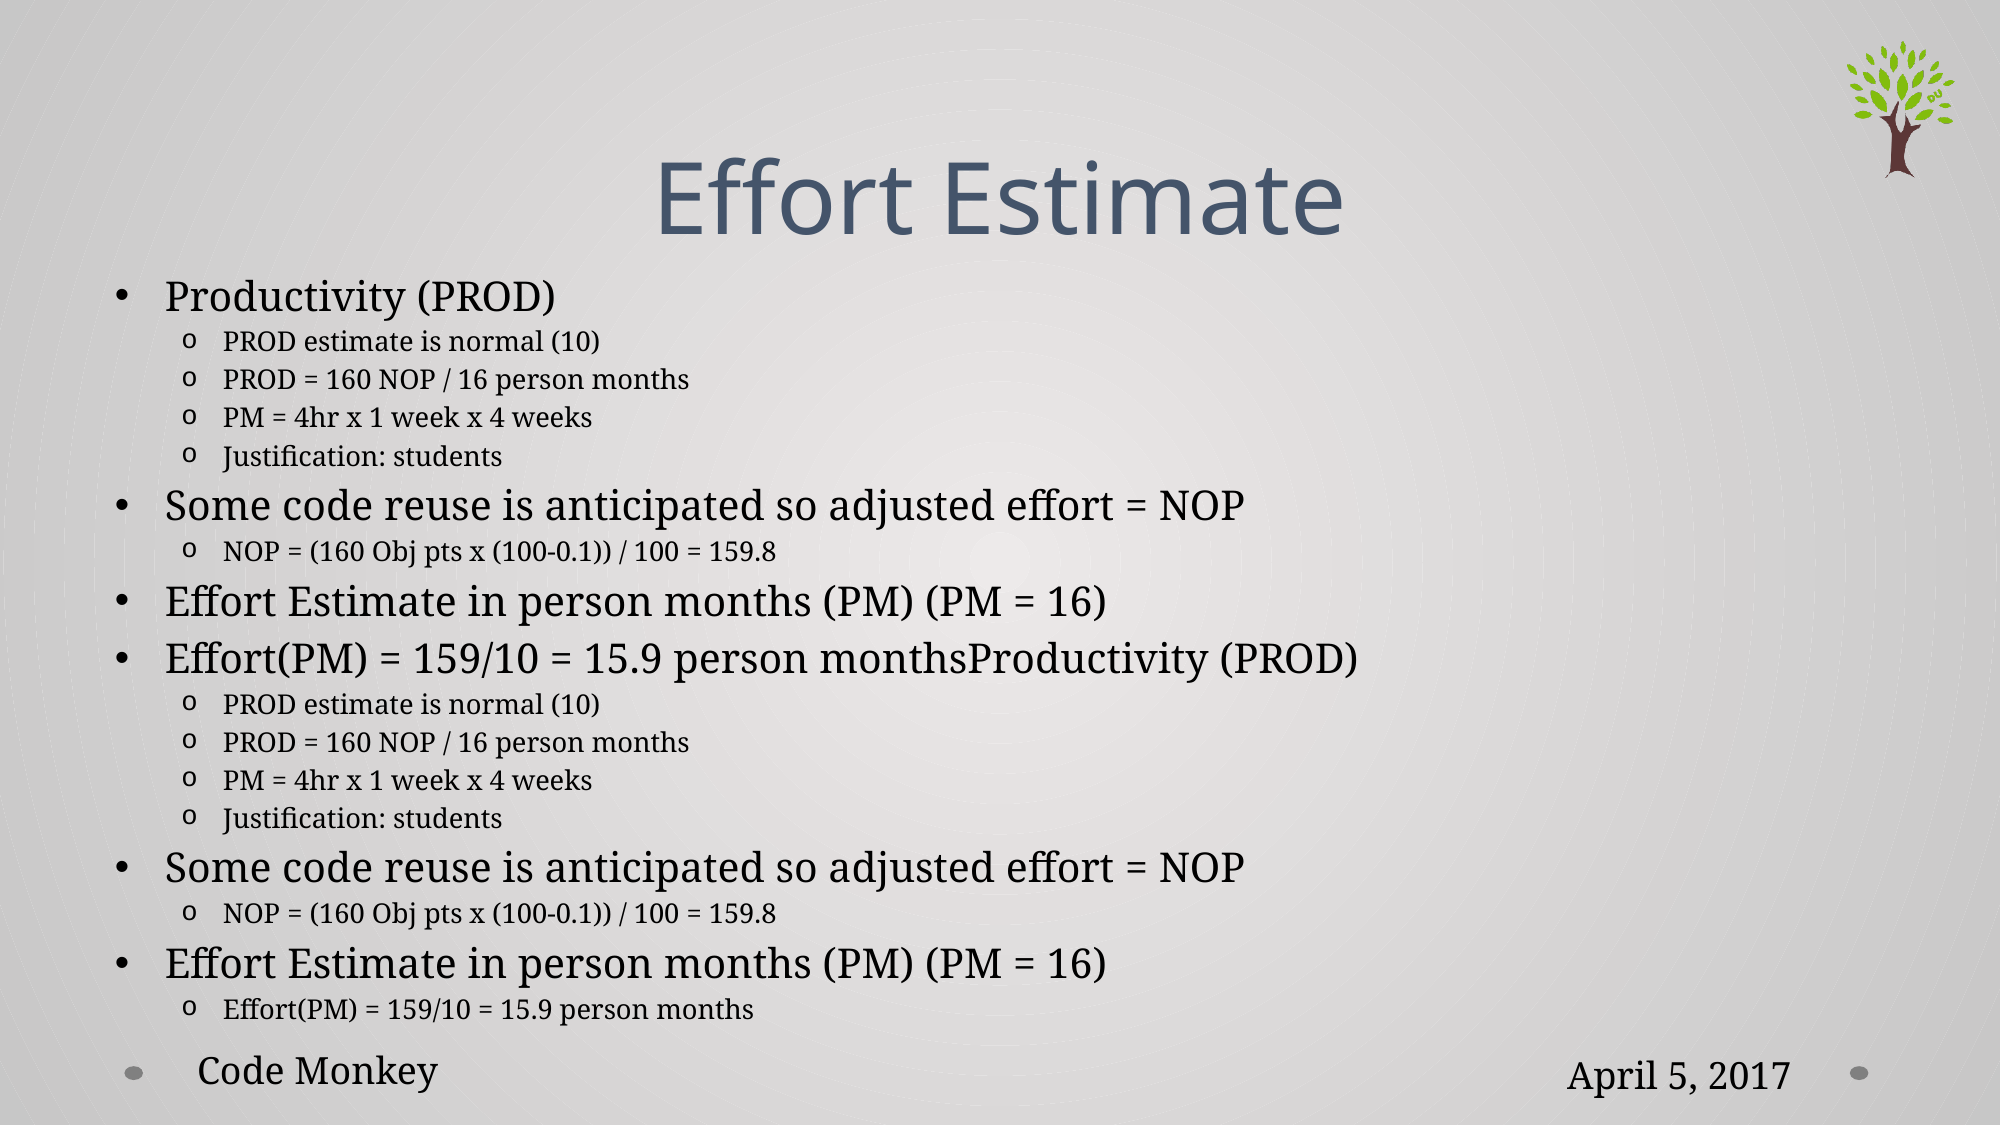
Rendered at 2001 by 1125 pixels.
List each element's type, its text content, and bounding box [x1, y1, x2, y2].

title Effort Estimate [99, 0, 1900, 262]
picture [1840, 33, 1963, 197]
text_box April 5, 2017 [1552, 1044, 1807, 1105]
text_box Code Monkey [182, 1039, 454, 1099]
list Productivity (PROD) PROD estimate is normal (10) PROD = 160 NOP / 16 person months PM = 4hr x 1 week x 4 weeks Justification: students Some code reuse is anticipated so adjusted effort = NOP NOP = (160 Obj pts x (100-0.1)) / 100 = 159.8 Effort Estimate in person months (PM) (PM = 16) Effort(PM) = 159/10 = 15.9 person monthsProductivity (PROD) PROD estimate is normal (10) PROD = 160 NOP / 16 person months PM = 4hr x 1 week x 4 weeks Justification: students Some code reuse is anticipated so adjusted effort = NOP NOP = (160 Obj pts x (100-0.1)) / 100 = 159.8 Effort Estimate in person months (PM) (PM = 16) Effort(PM) = 159/10 = 15.9 person months [99, 262, 2000, 1042]
